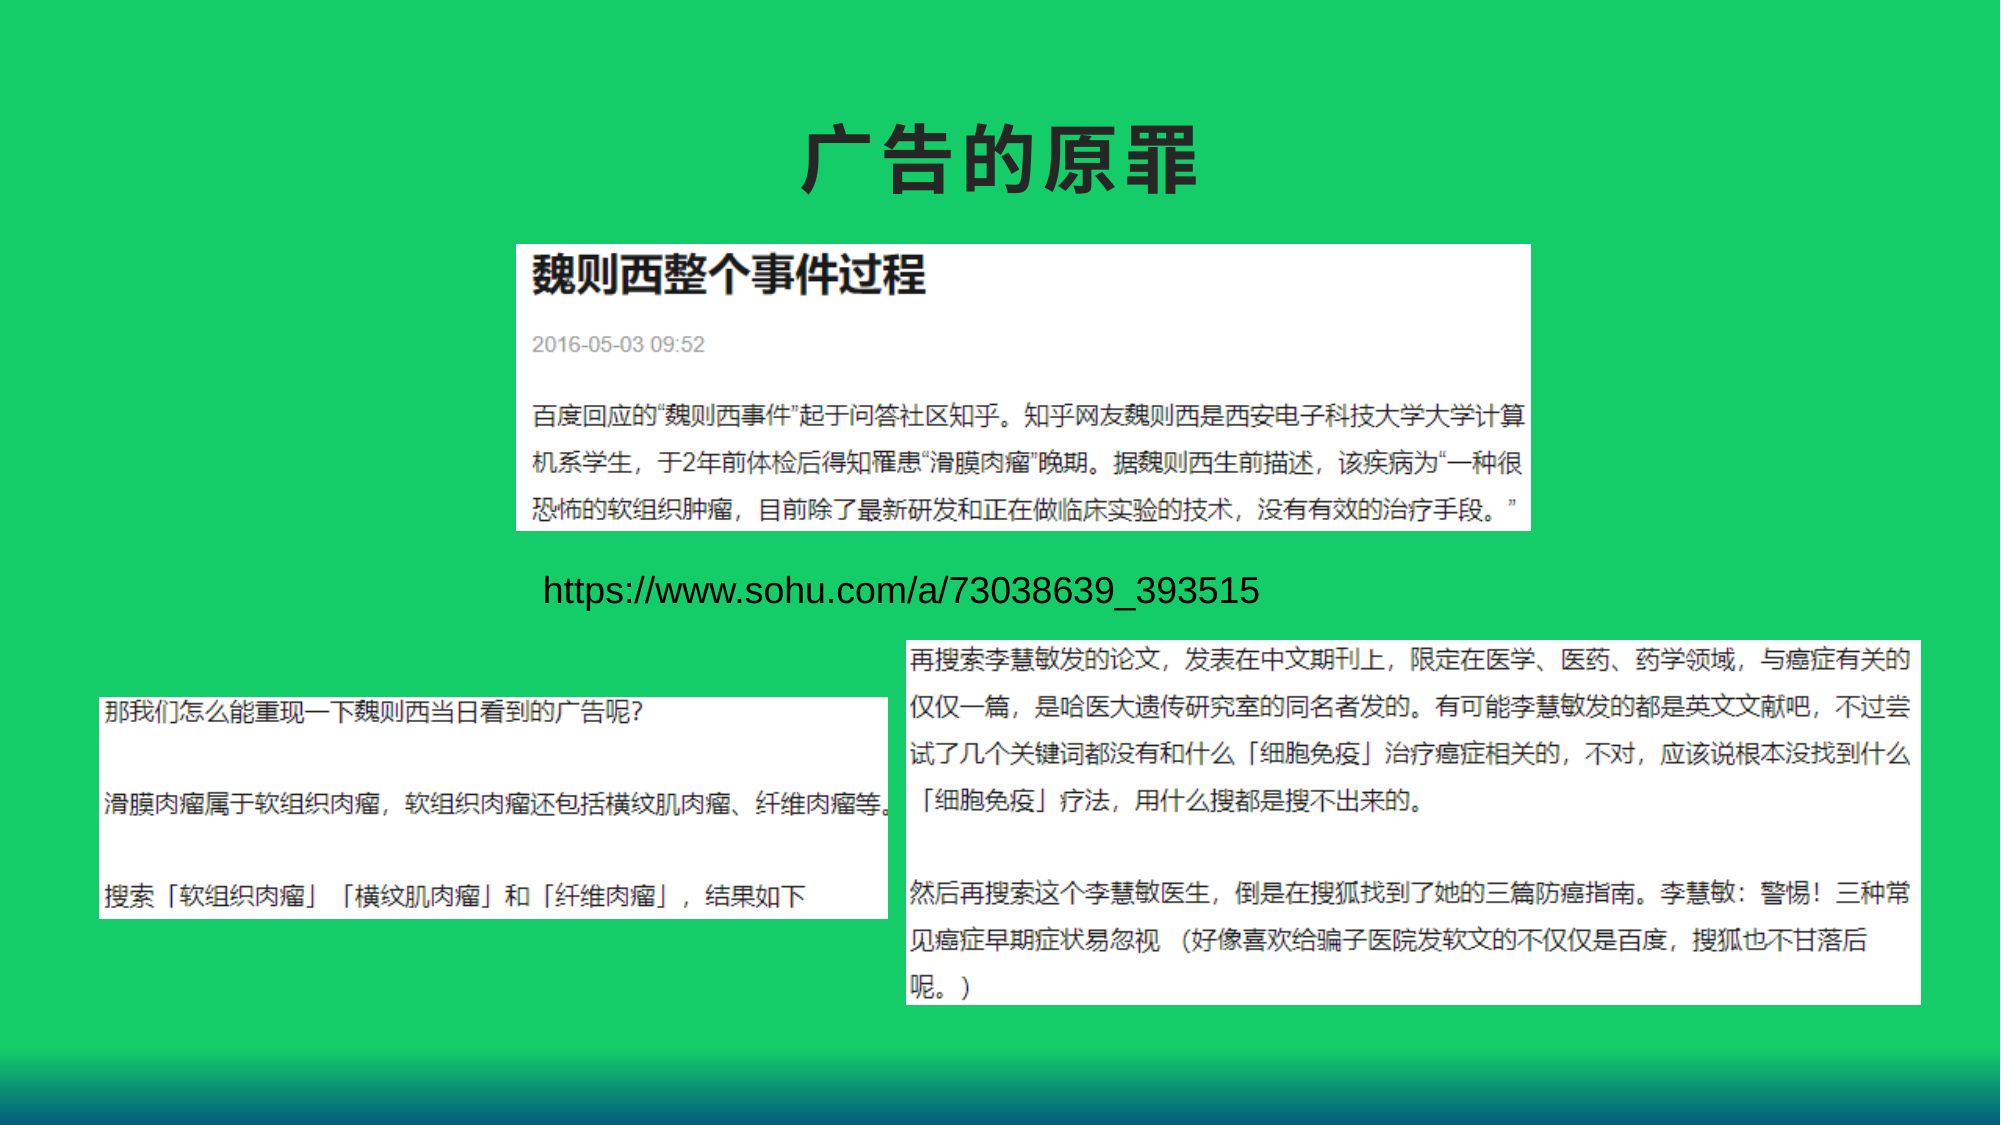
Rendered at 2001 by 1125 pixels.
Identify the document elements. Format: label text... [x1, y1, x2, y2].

title 广告的原罪 [99, 99, 1900, 216]
picture [906, 640, 1921, 1005]
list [515, 244, 1531, 531]
picture [99, 697, 888, 920]
text_box https://www.sohu.com/a/73038639_393515 [528, 558, 1276, 619]
